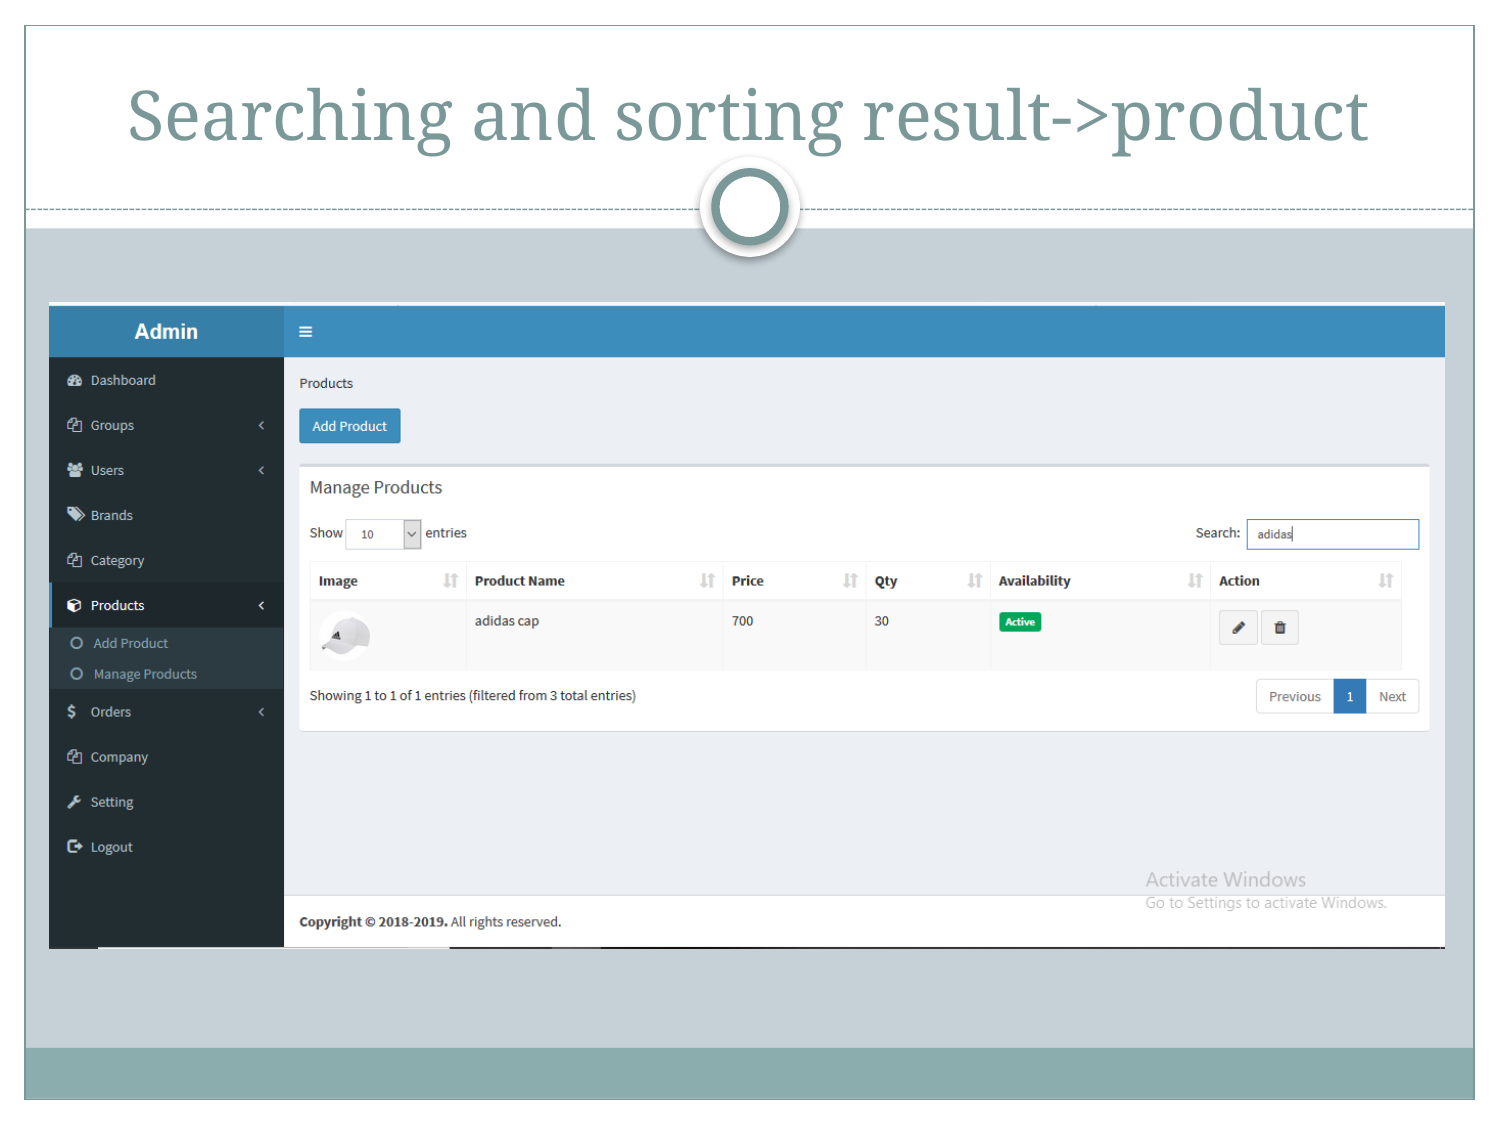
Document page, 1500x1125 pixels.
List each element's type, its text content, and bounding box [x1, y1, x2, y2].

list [49, 302, 1445, 949]
title Searching and sorting result->product [49, 37, 1450, 162]
